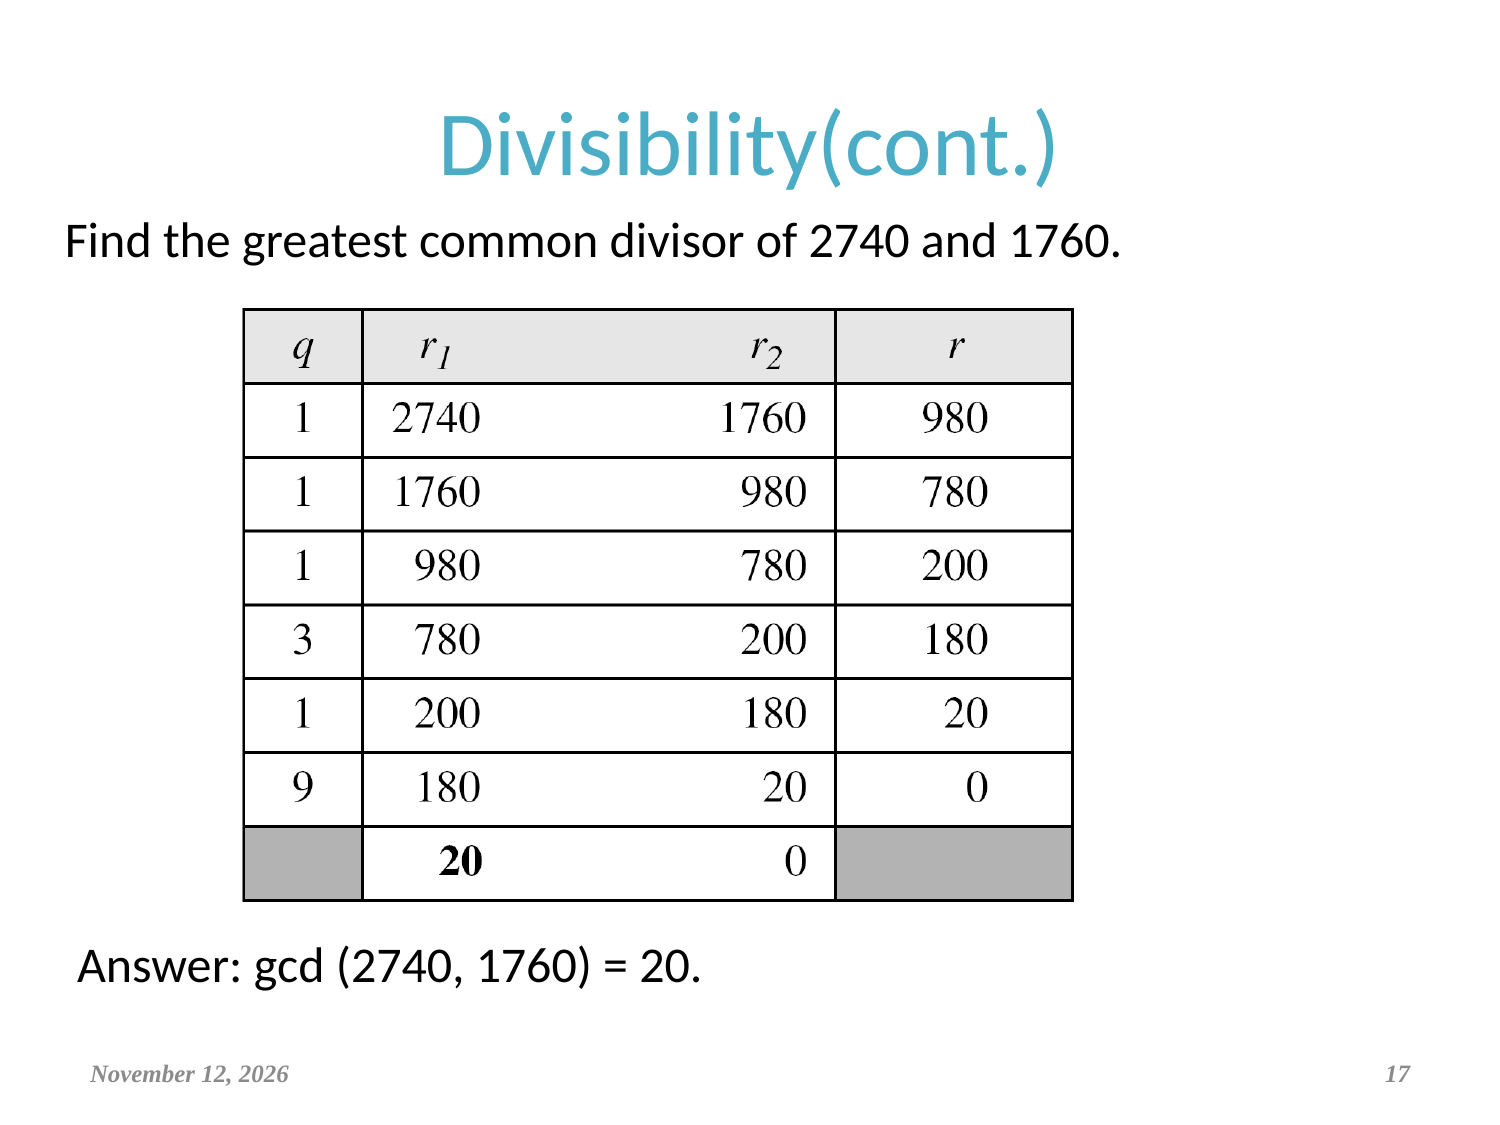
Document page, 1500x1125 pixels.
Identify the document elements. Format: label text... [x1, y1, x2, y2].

text_box Answer: gcd (2740, 1760) = 20. [62, 925, 1413, 1000]
picture [224, 287, 1090, 917]
text_box Find the greatest common divisor of 2740 and 1760. [49, 200, 1400, 275]
slide_number 17 [1074, 1042, 1425, 1103]
title Divisibility(cont.) [75, 45, 1425, 233]
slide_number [75, 1042, 425, 1103]
